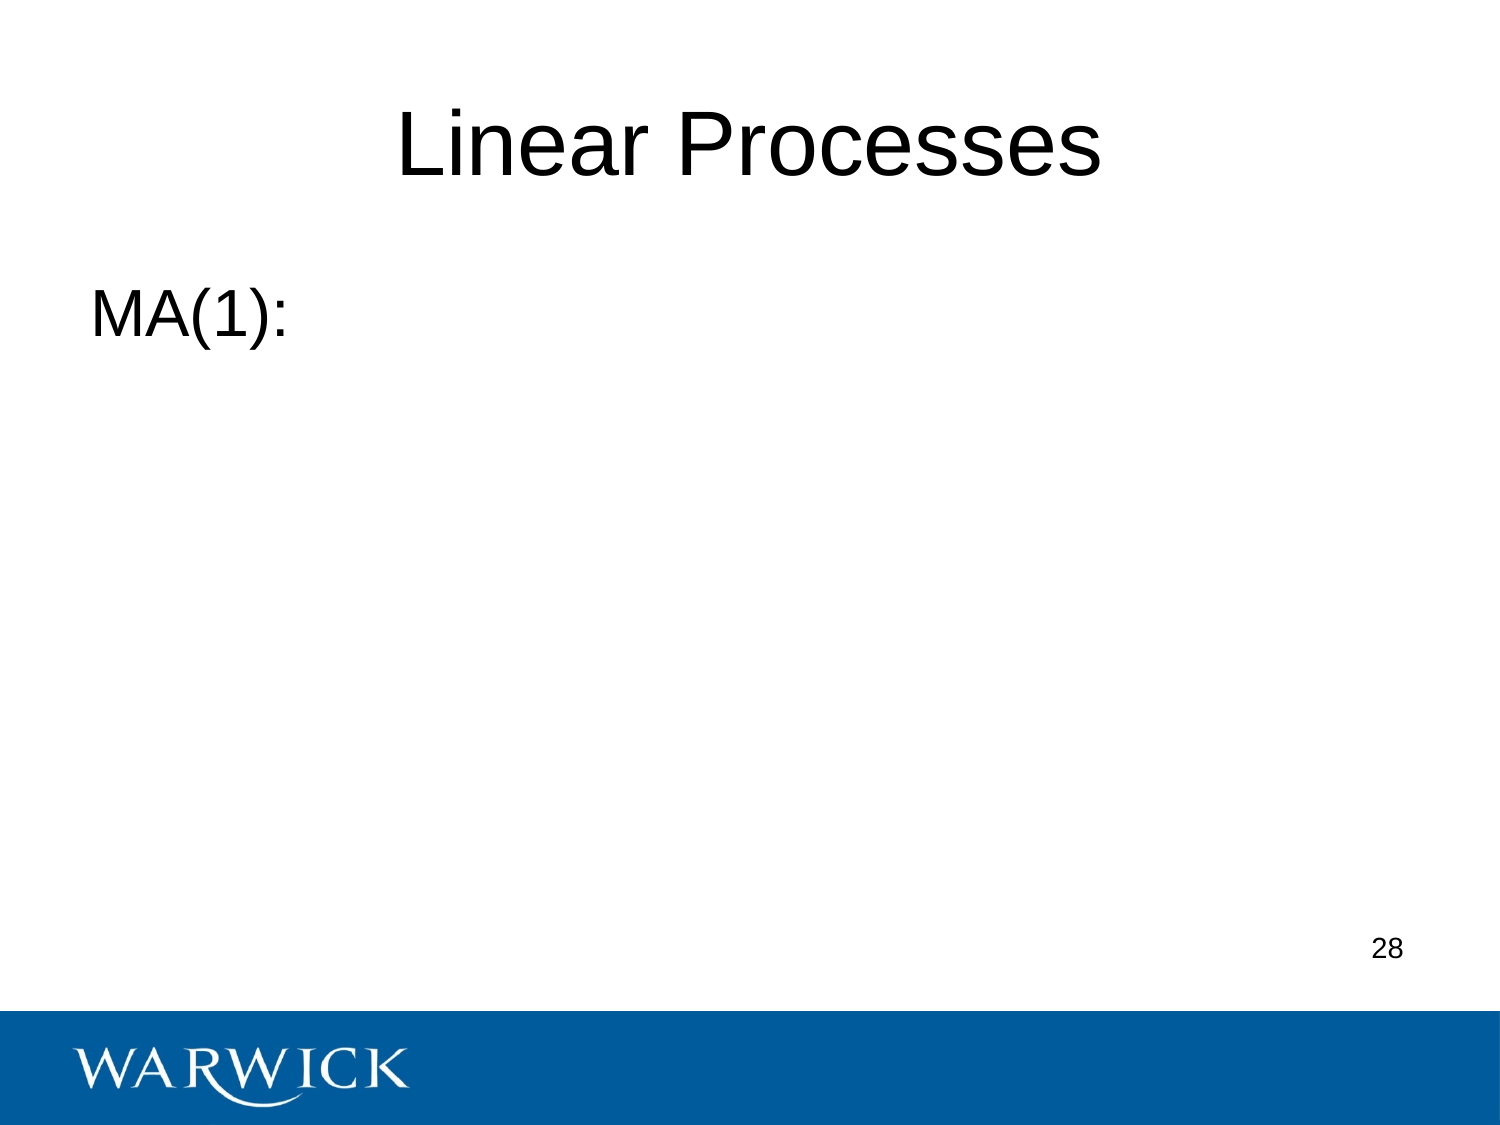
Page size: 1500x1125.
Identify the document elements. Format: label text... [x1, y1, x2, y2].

title Linear Processes [75, 45, 1425, 233]
picture [0, 1011, 1500, 1125]
slide_number 28 [1068, 921, 1419, 1000]
